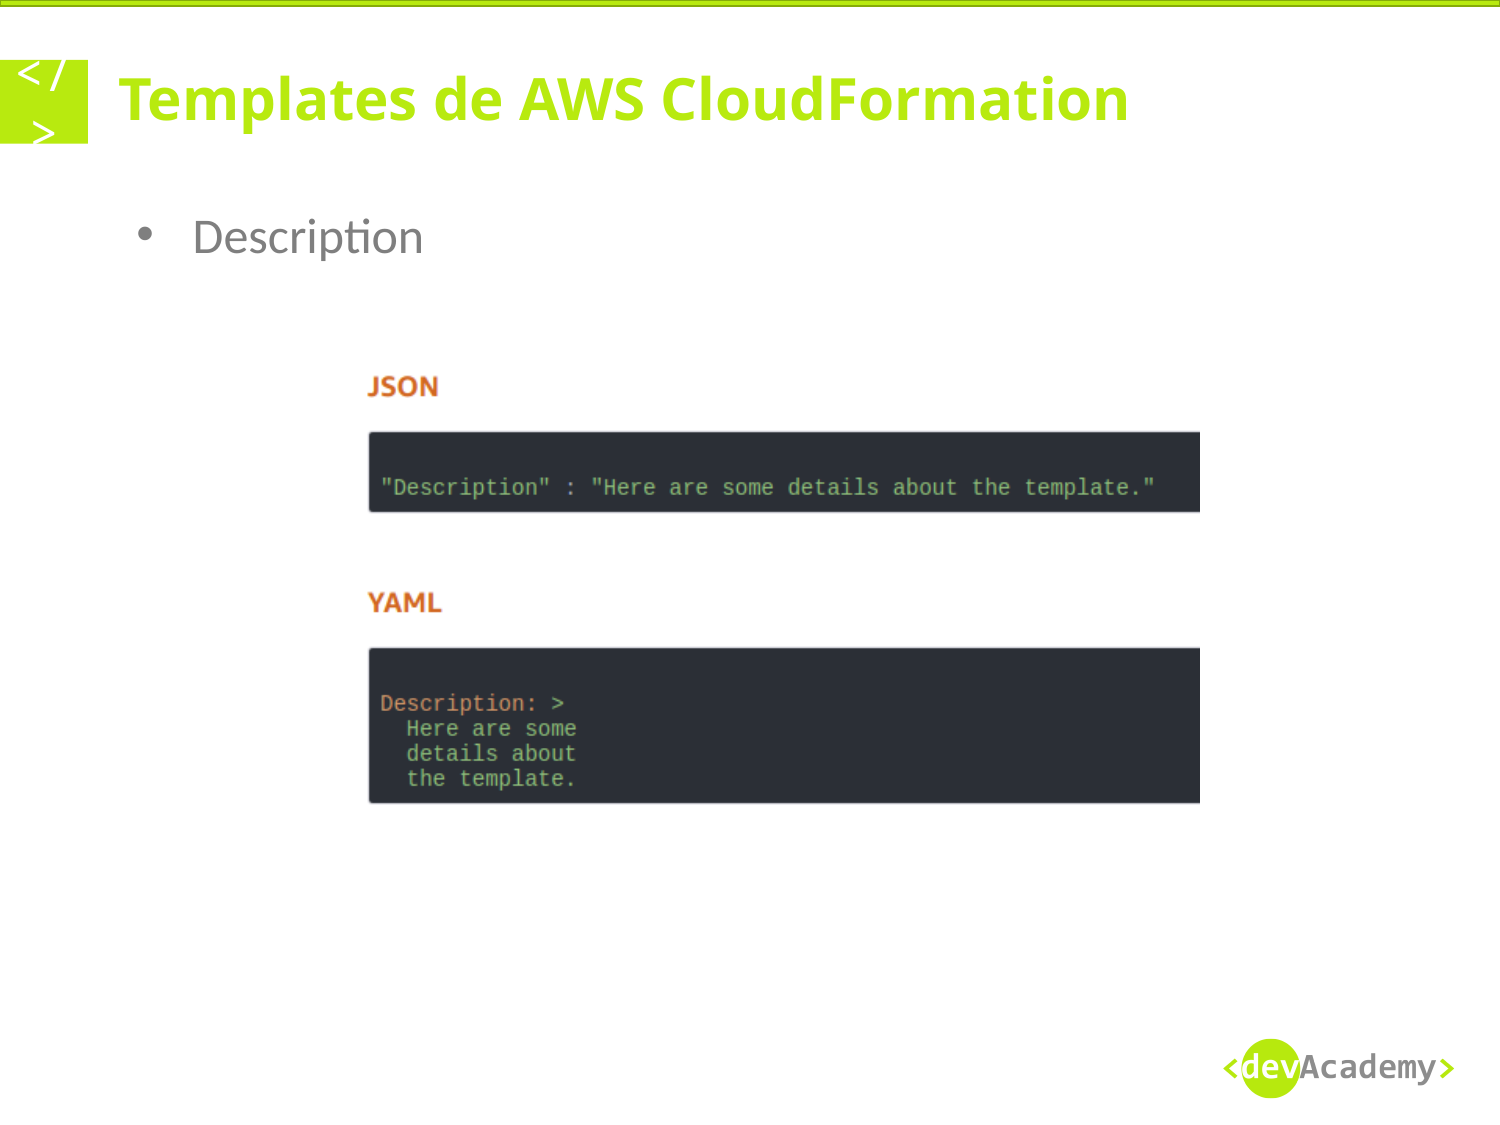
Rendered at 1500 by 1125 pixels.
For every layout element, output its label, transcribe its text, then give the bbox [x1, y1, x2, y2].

title Templates de AWS CloudFormation [103, 59, 1458, 144]
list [360, 361, 1200, 819]
text_box Description [121, 195, 872, 271]
picture [1218, 1036, 1458, 1102]
